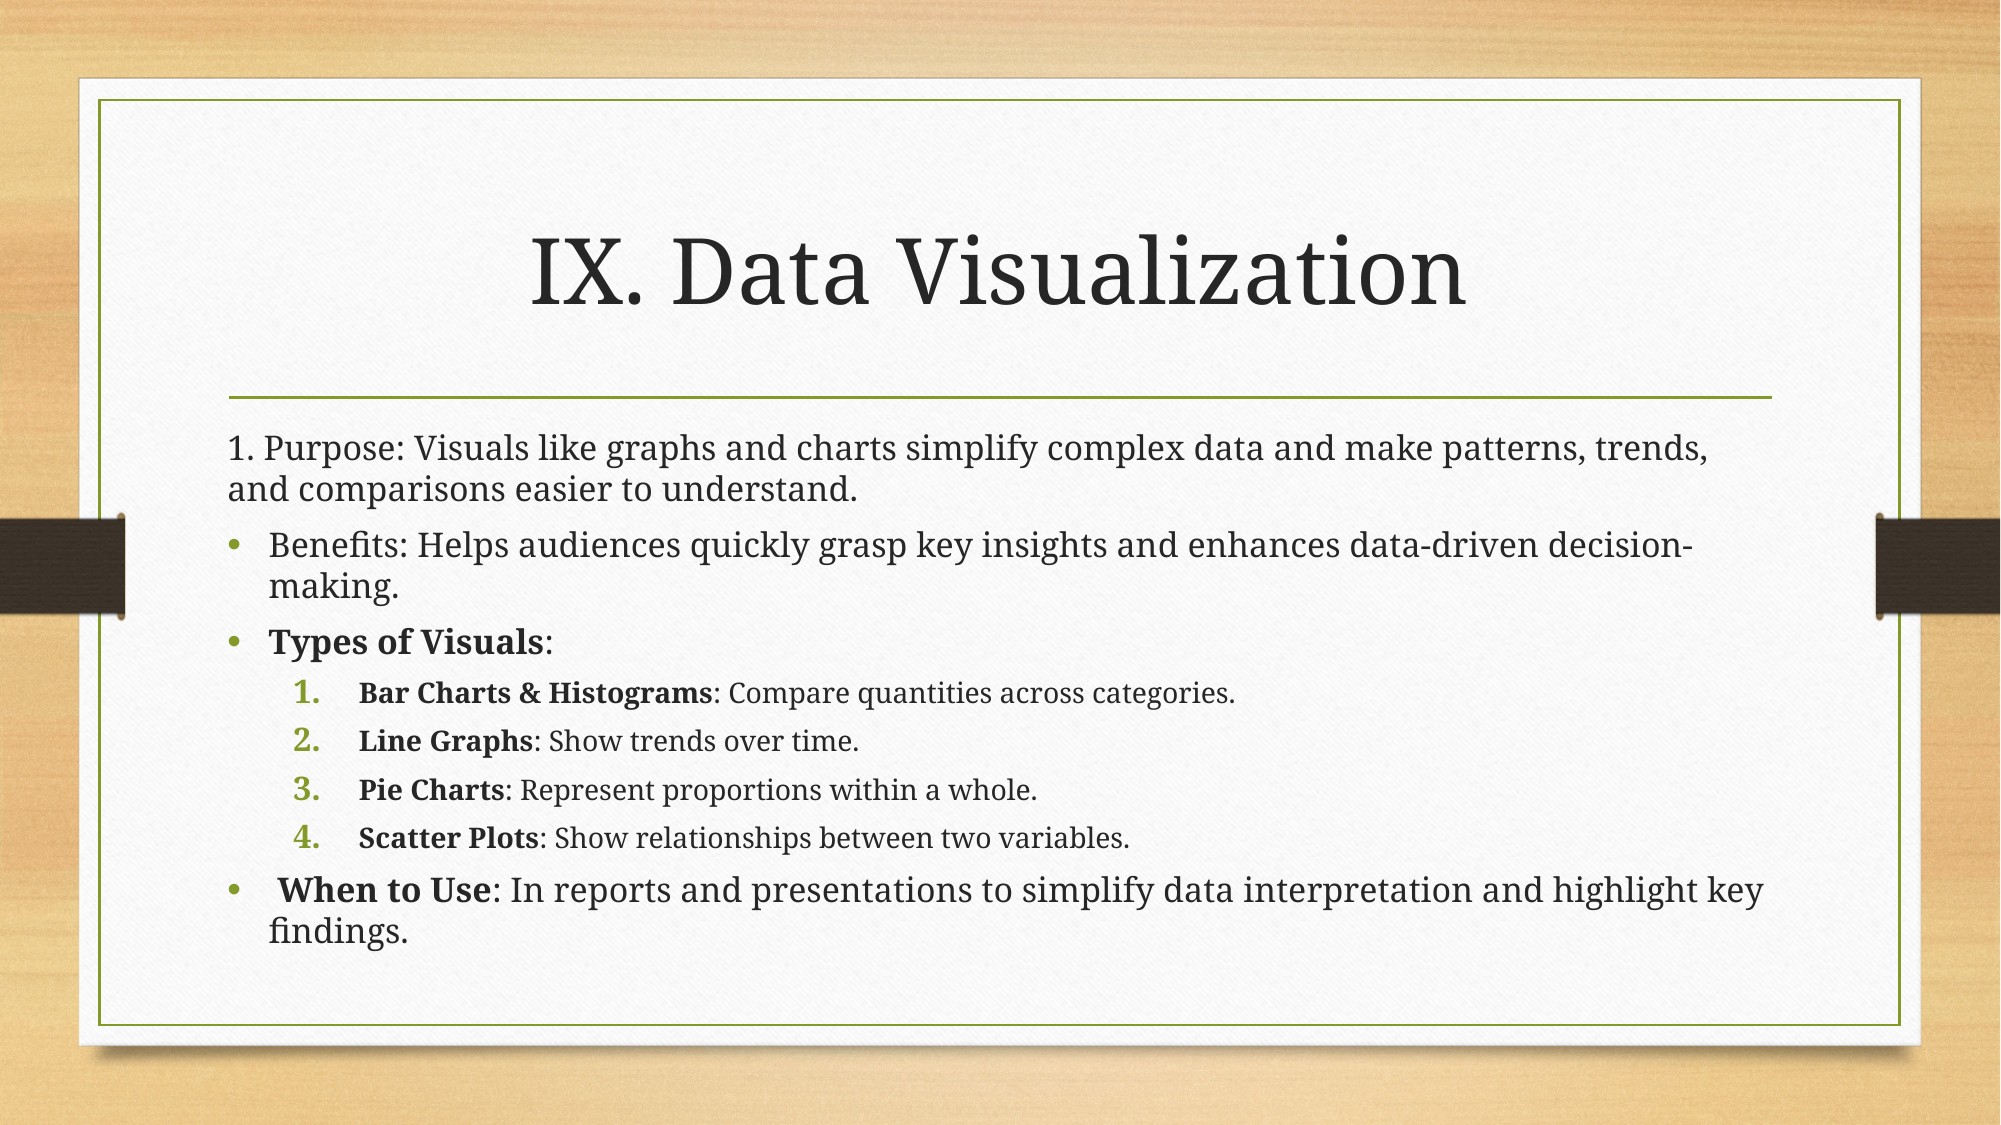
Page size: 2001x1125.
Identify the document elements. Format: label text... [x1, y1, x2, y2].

picture [0, 0, 2001, 1125]
title IX. Data Visualization [212, 161, 1788, 375]
list 1. Purpose: Visuals like graphs and charts simplify complex data and make patterns, trends, and comparisons easier to understand. Benefits: Helps audiences quickly grasp key insights and enhances data-driven decision-making. Types of Visuals: Bar Charts & Histograms: Compare quantities across categories. Line Graphs: Show trends over time. Pie Charts: Represent proportions within a whole. Scatter Plots: Show relationships between two variables. When to Use: In reports and presentations to simplify data interpretation and highlight key findings. [212, 419, 1788, 964]
